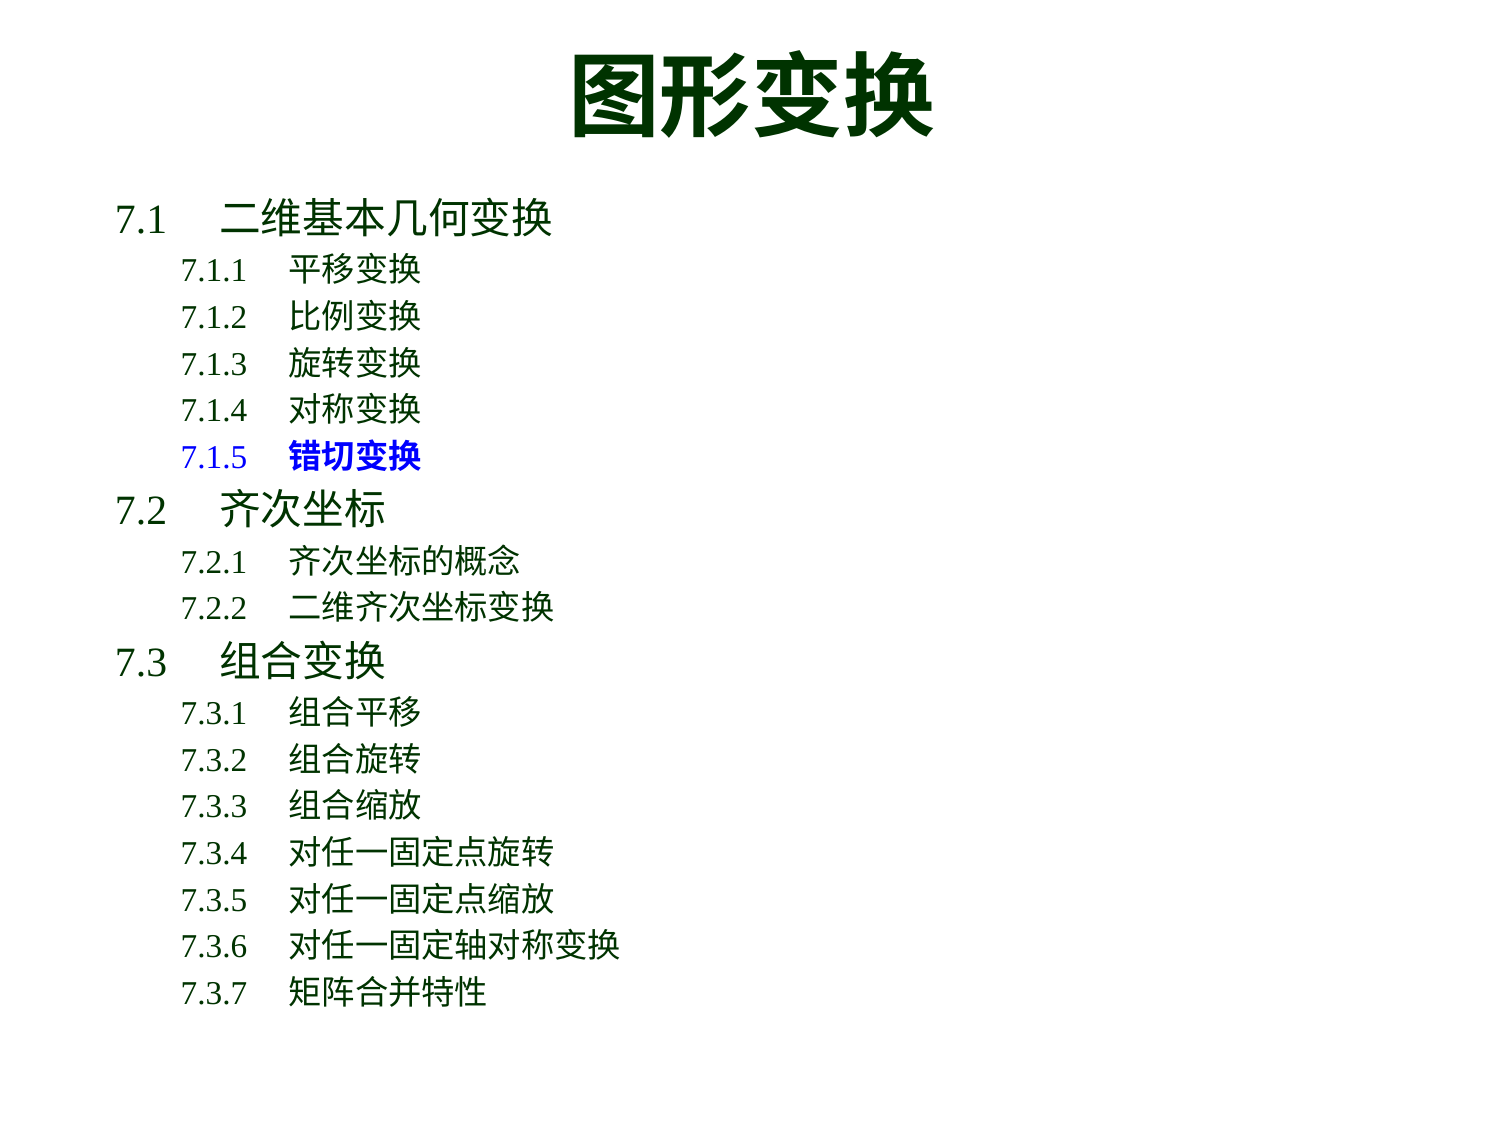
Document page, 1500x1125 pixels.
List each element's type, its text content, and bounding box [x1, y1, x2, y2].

title 图形变换 [76, 30, 1427, 159]
list 7.1 二维基本几何变换 7.1.1 平移变换 7.1.2 比例变换 7.1.3 旋转变换 7.1.4 对称变换 7.1.5 错切变换 7.2 齐次坐标 7.2.1 齐次坐标的概念 7.2.2 二维齐次坐标变换 7.3 组合变换 7.3.1 组合平移 7.3.2 组合旋转 7.3.3 组合缩放 7.3.4 对任一固定点旋转 7.3.5 对任一固定点缩放 7.3.6 对任一固定轴对称变换 7.3.7 矩阵合并特性 [100, 184, 1431, 993]
